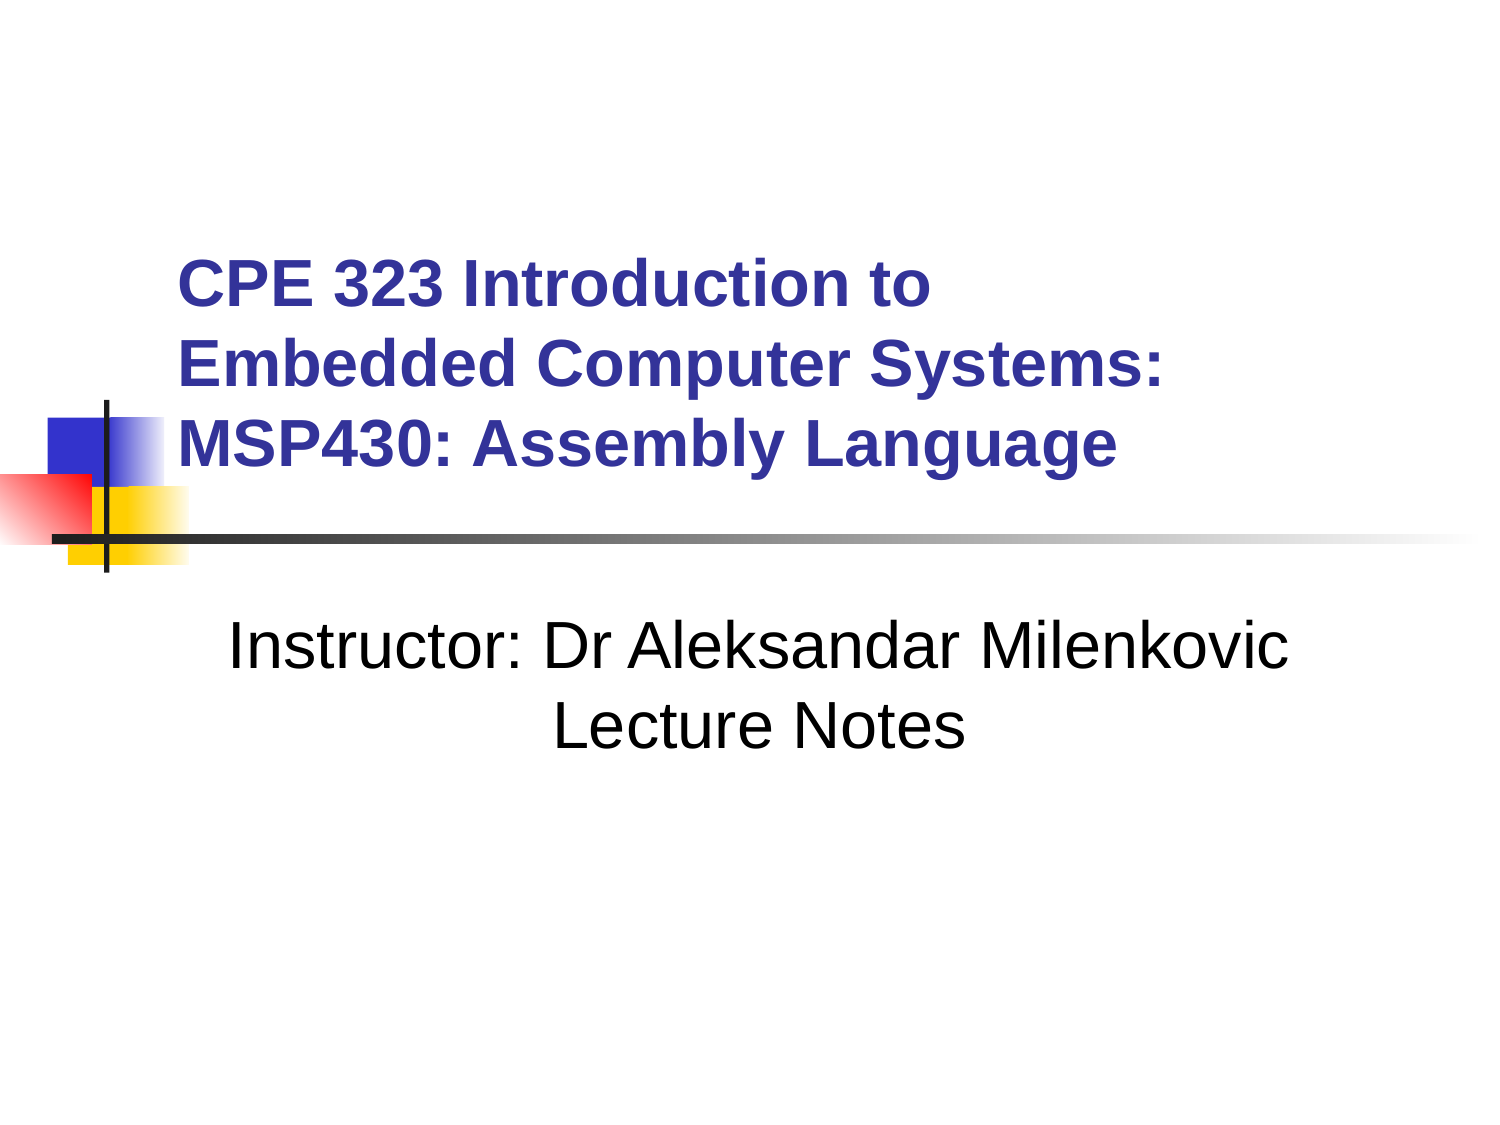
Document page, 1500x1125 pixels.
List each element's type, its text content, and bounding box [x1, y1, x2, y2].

subtitle Instructor: Dr Aleksandar Milenkovic Lecture Notes [134, 594, 1385, 999]
title CPE 323 Introduction to Embedded Computer Systems: MSP430: Assembly Language [162, 230, 1467, 488]
